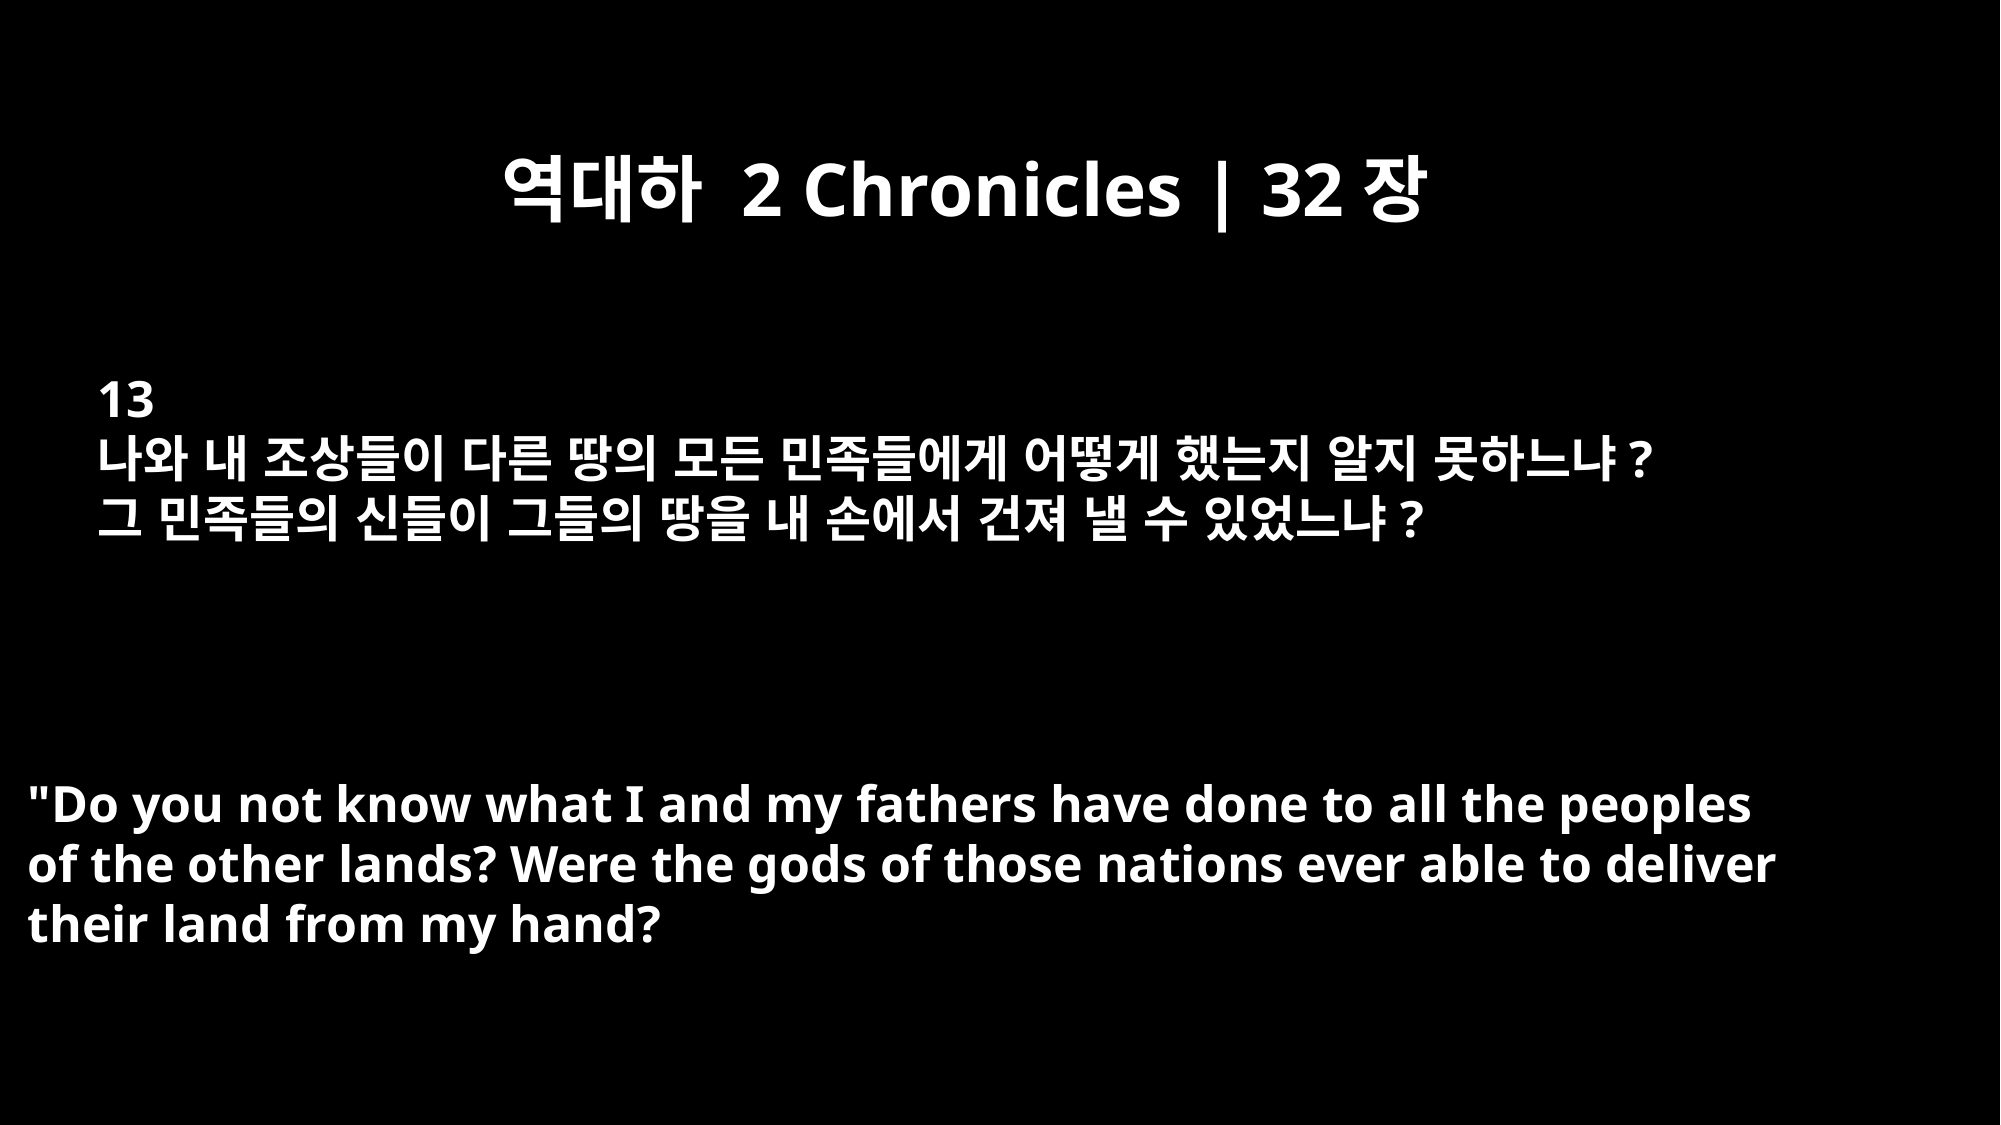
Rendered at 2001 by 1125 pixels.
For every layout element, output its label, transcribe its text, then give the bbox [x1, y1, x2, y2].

text_box "Do you not know what I and my fathers have done to all the peoples of the other lands? Were the gods of those nations ever able to deliver their land from my hand? [12, 764, 1793, 960]
text_box 13 나와 내 조상들이 다른 땅의 모든 민족들에게 어떻게 했는지 알지 못하느냐? 그 민족들의 신들이 그들의 땅을 내 손에서 건져 낼 수 있었느냐? [83, 359, 1669, 555]
text_box 역대하 2 Chronicles | 32장 [487, 136, 1445, 239]
